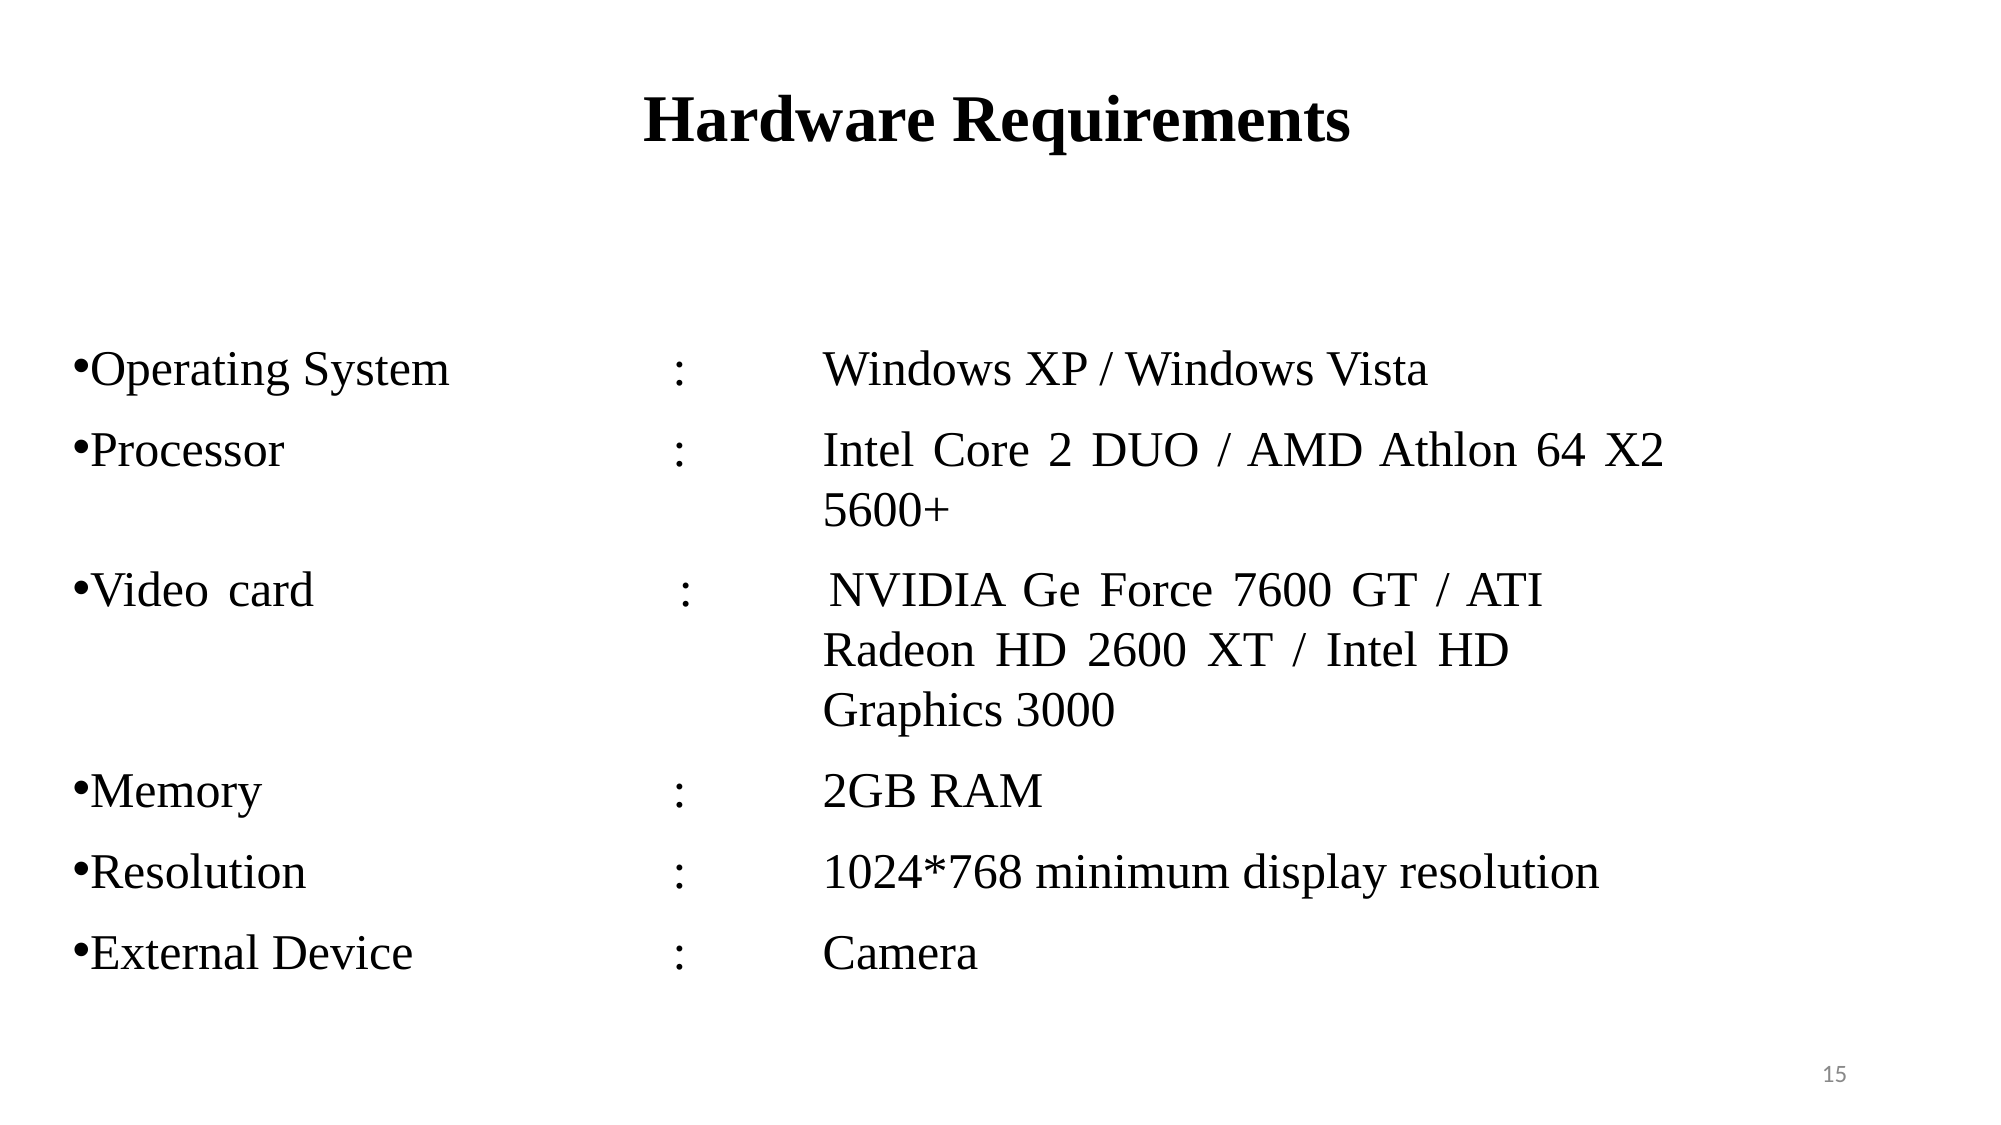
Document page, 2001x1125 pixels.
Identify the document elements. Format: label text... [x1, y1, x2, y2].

list Operating System : Windows XP / Windows Vista Processor : Intel Core 2 DUO / AMD Athlon 64 X2 5600+ Video card : NVIDIA Ge Force 7600 GT / ATI Radeon HD 2600 XT / Intel HD Graphics 3000 Memory : 2GB RAM Resolution : 1024*768 minimum display resolution External Device : Camera [57, 327, 1939, 1103]
title Hardware Requirements [135, 10, 1861, 229]
text_box 15 [1412, 1042, 1863, 1103]
